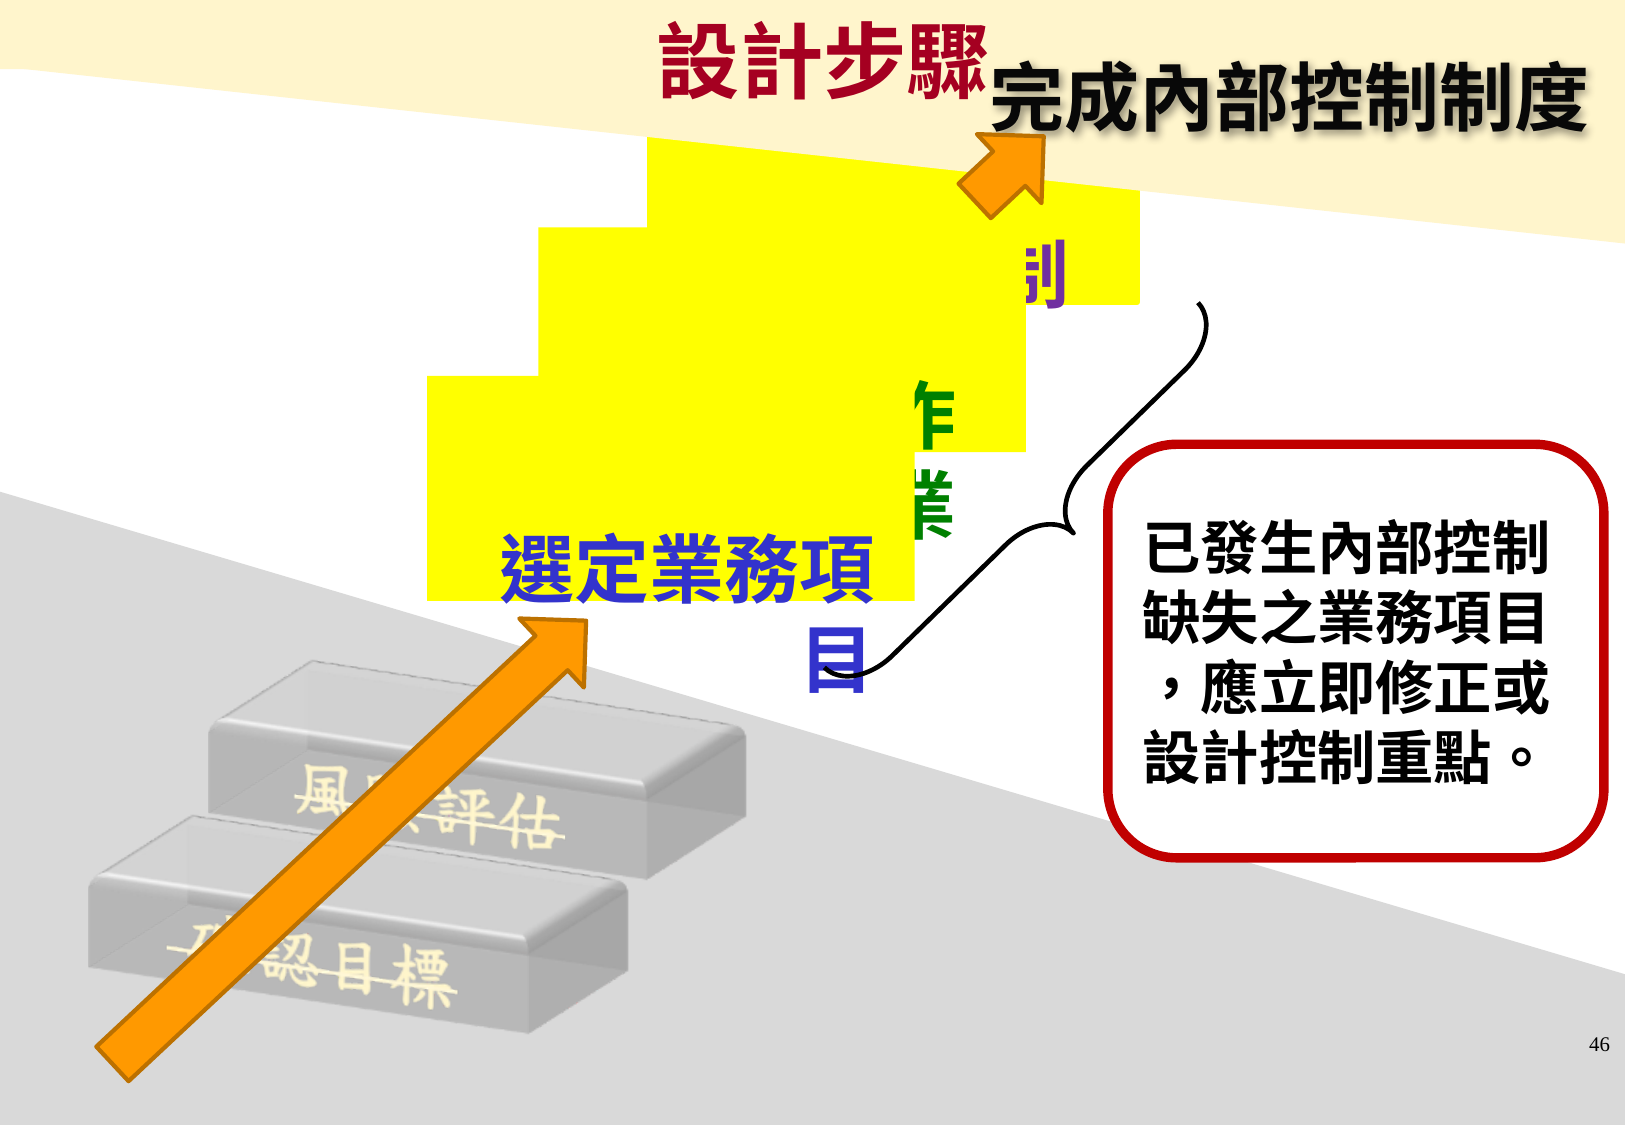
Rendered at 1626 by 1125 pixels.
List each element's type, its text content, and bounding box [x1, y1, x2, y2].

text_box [0, 491, 1625, 1125]
text_box 已發生內部控制缺失之業務項目 ，應立即修正或設計控制重點。 [1109, 442, 1602, 489]
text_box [1031, 255, 1138, 327]
picture [0, 654, 749, 1037]
text_box [1007, 302, 1208, 489]
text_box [457, 255, 1027, 468]
text_box [425, 374, 917, 489]
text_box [0, 0, 1625, 244]
